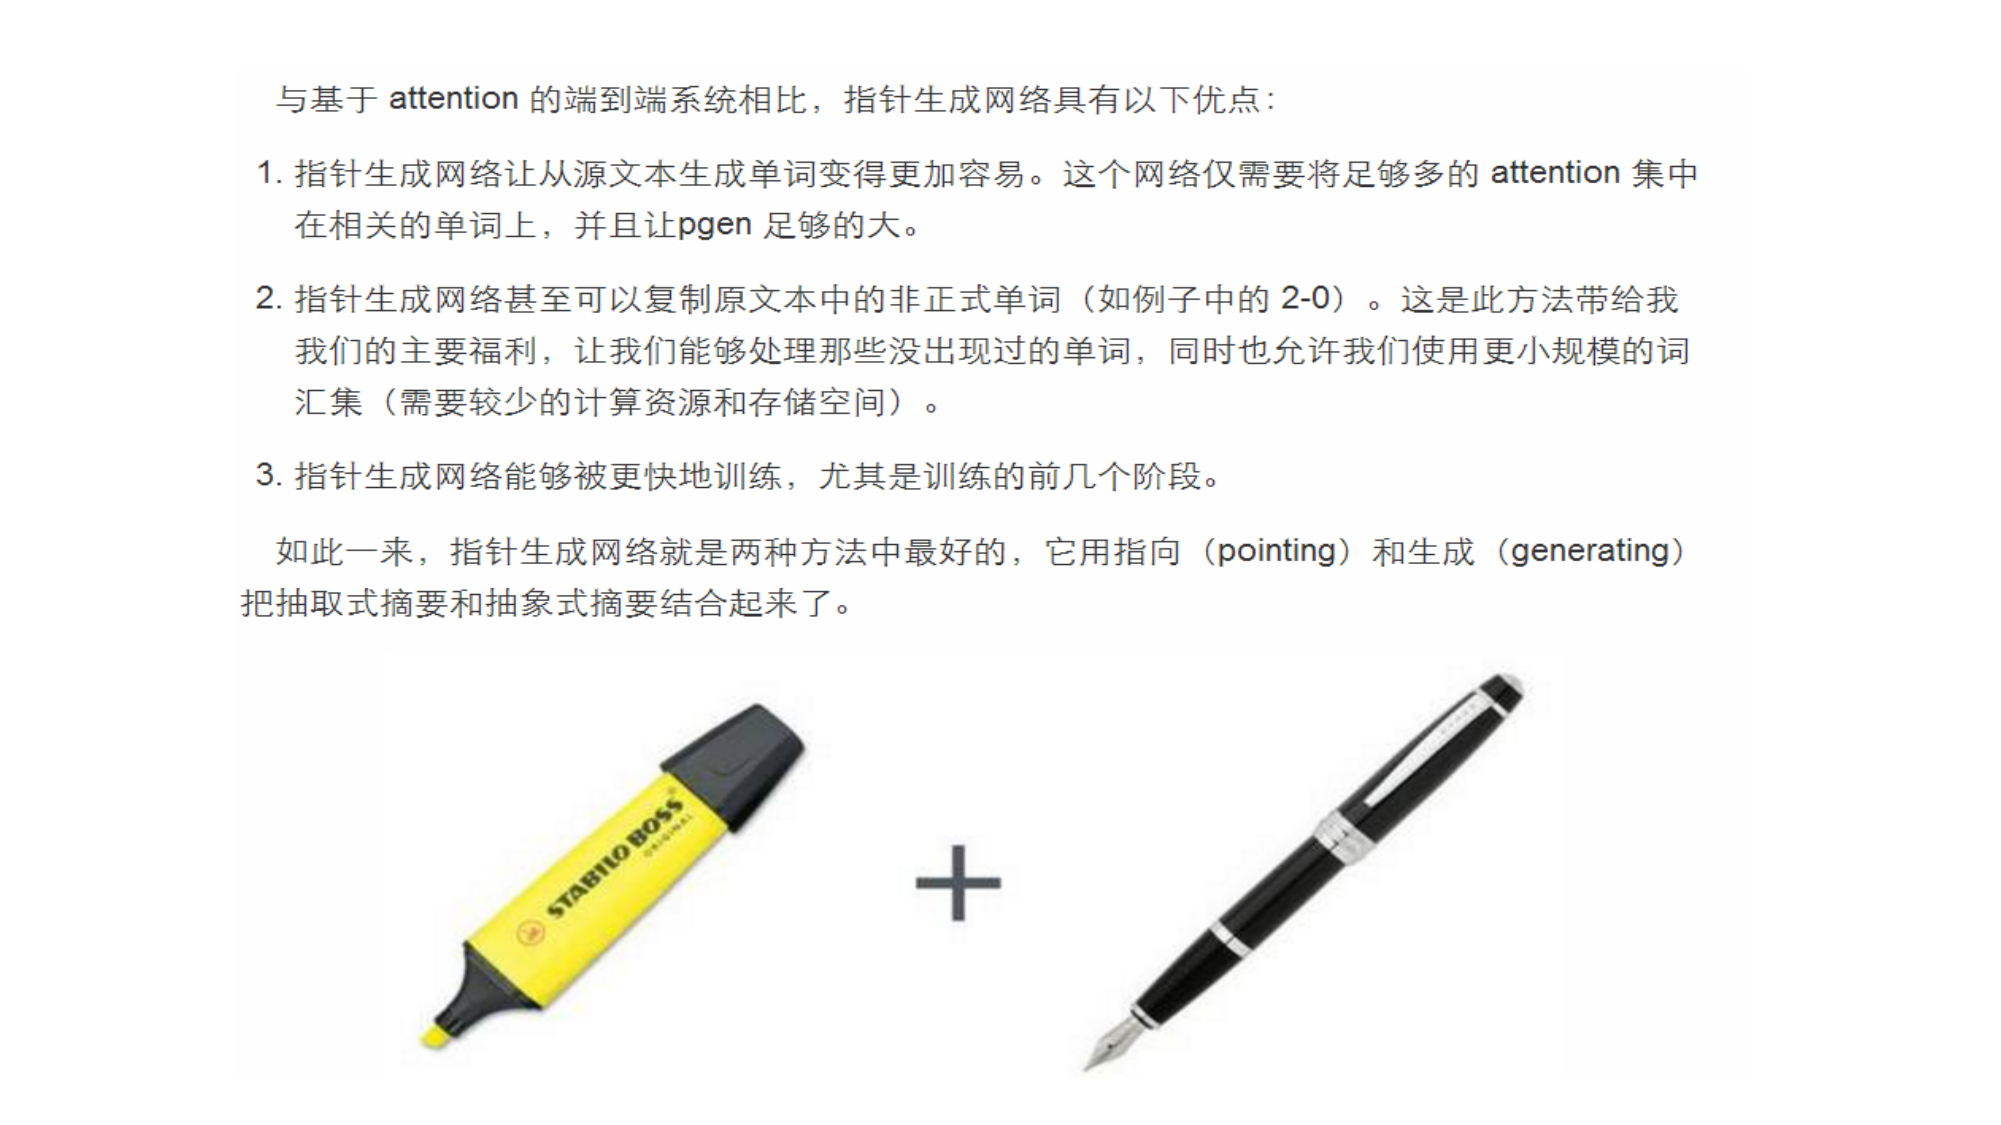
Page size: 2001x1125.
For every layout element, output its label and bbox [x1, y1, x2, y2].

picture [235, 69, 1748, 1079]
